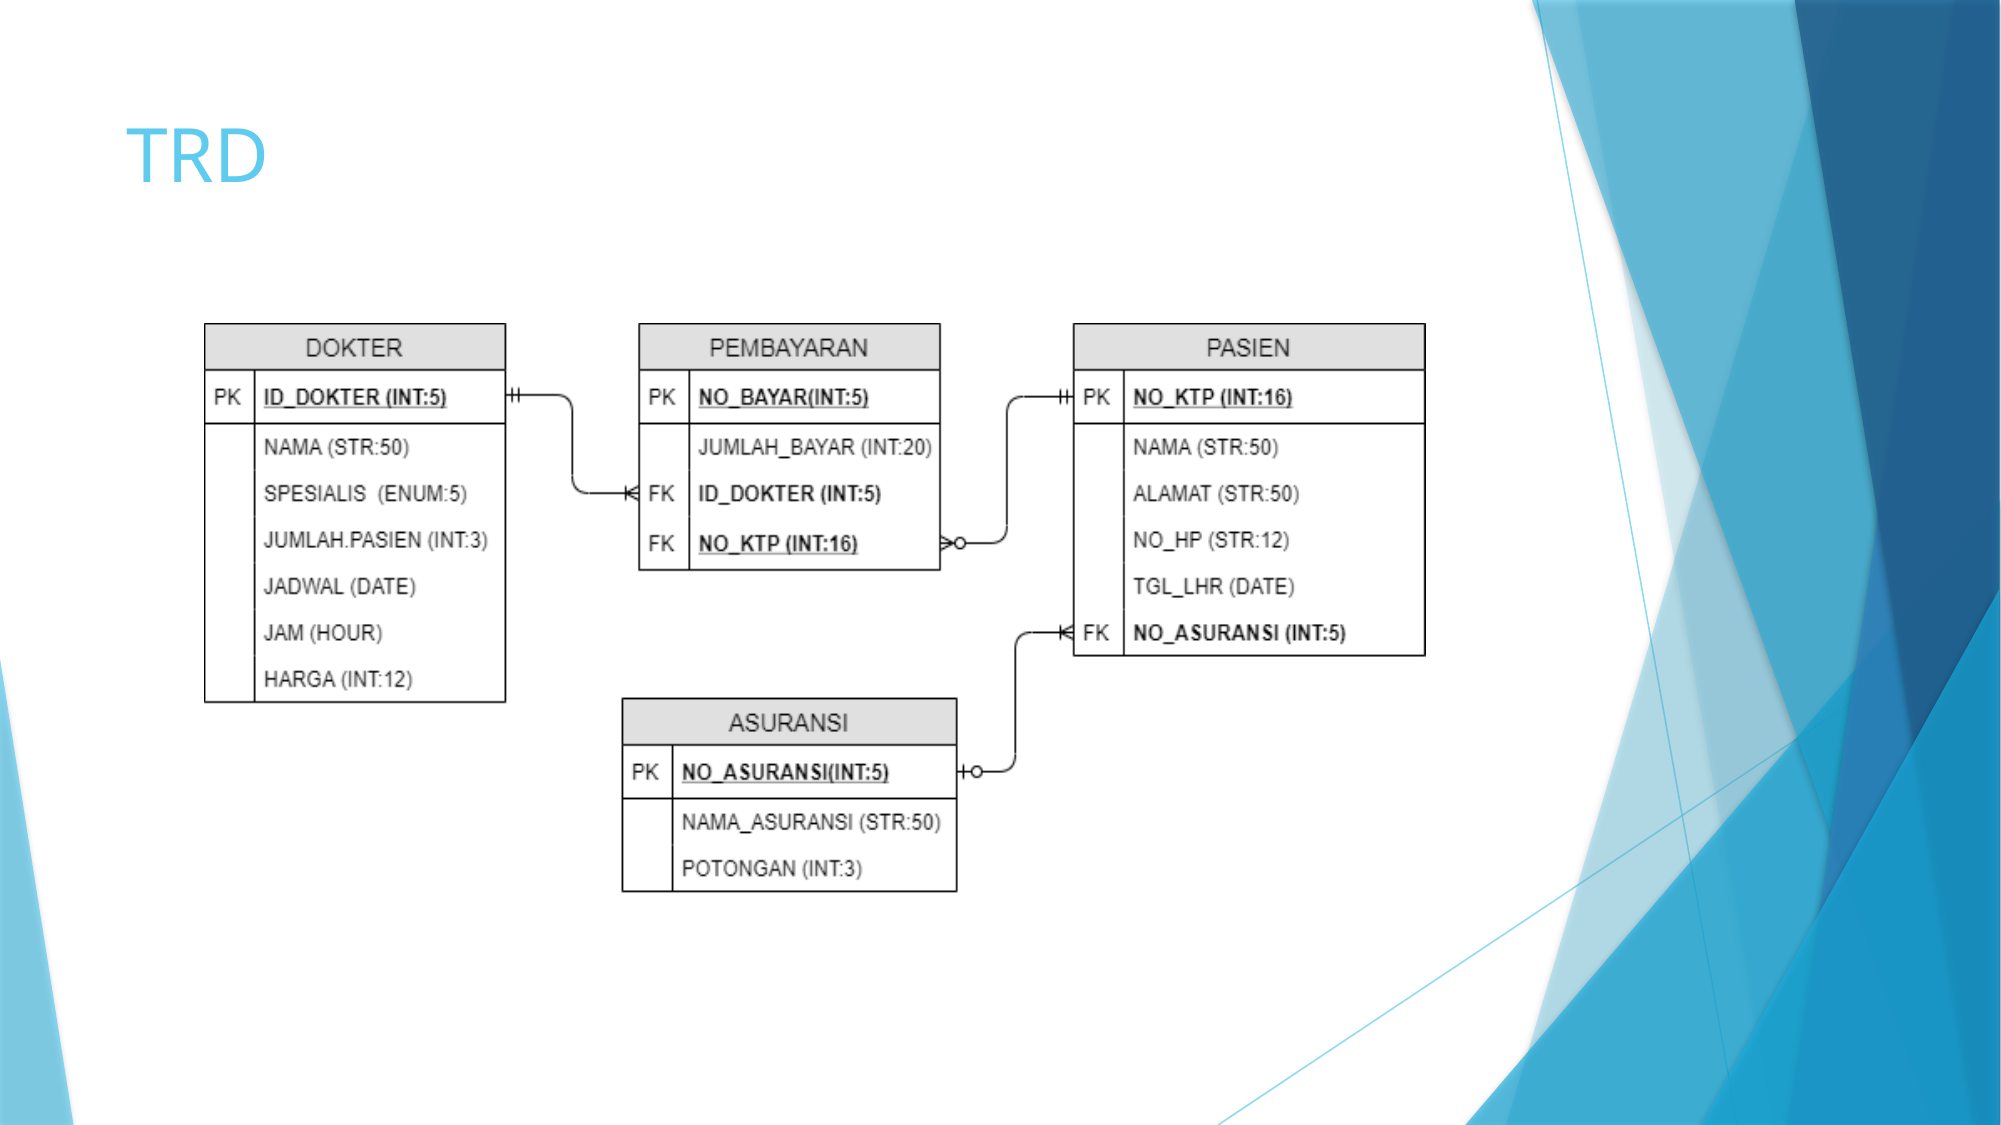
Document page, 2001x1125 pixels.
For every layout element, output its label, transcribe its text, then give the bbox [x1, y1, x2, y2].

title TRD [111, 99, 1522, 237]
picture [204, 322, 1426, 899]
